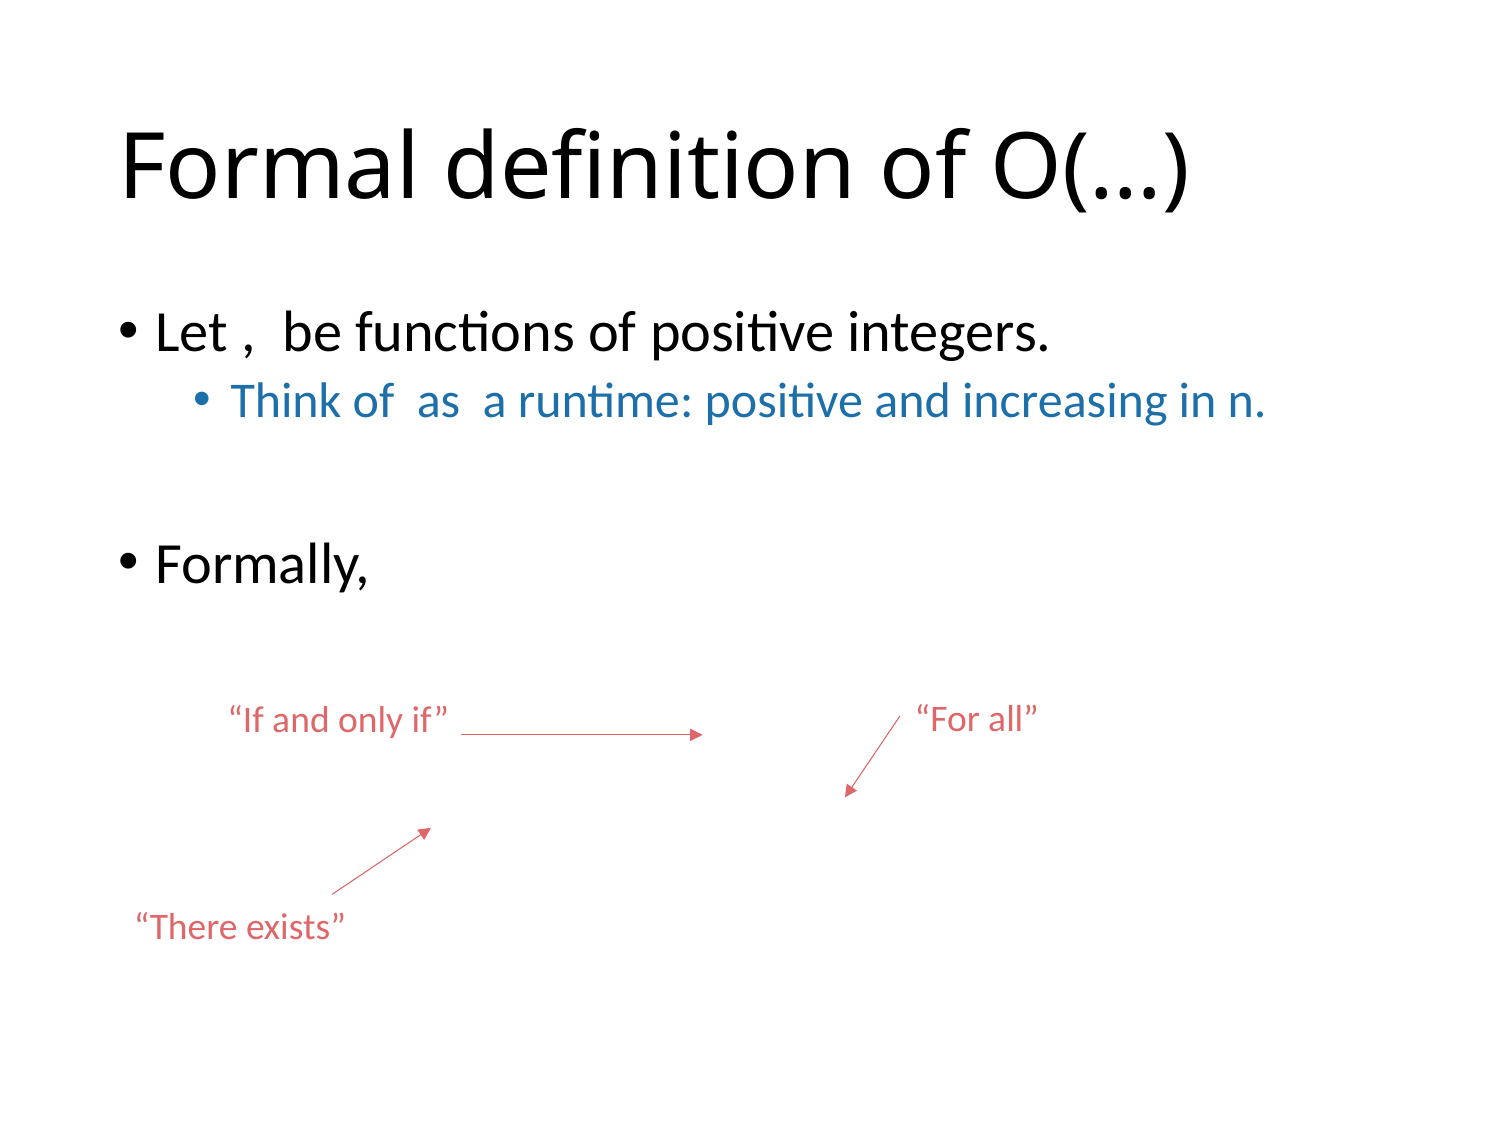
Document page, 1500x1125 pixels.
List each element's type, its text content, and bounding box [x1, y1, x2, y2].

text_box “If and only if” [212, 687, 551, 748]
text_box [844, 716, 900, 798]
text_box “For all” [899, 686, 1151, 746]
title Formal definition of O(…) [103, 59, 1397, 278]
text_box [332, 827, 431, 895]
text_box “There exists” [119, 894, 370, 954]
